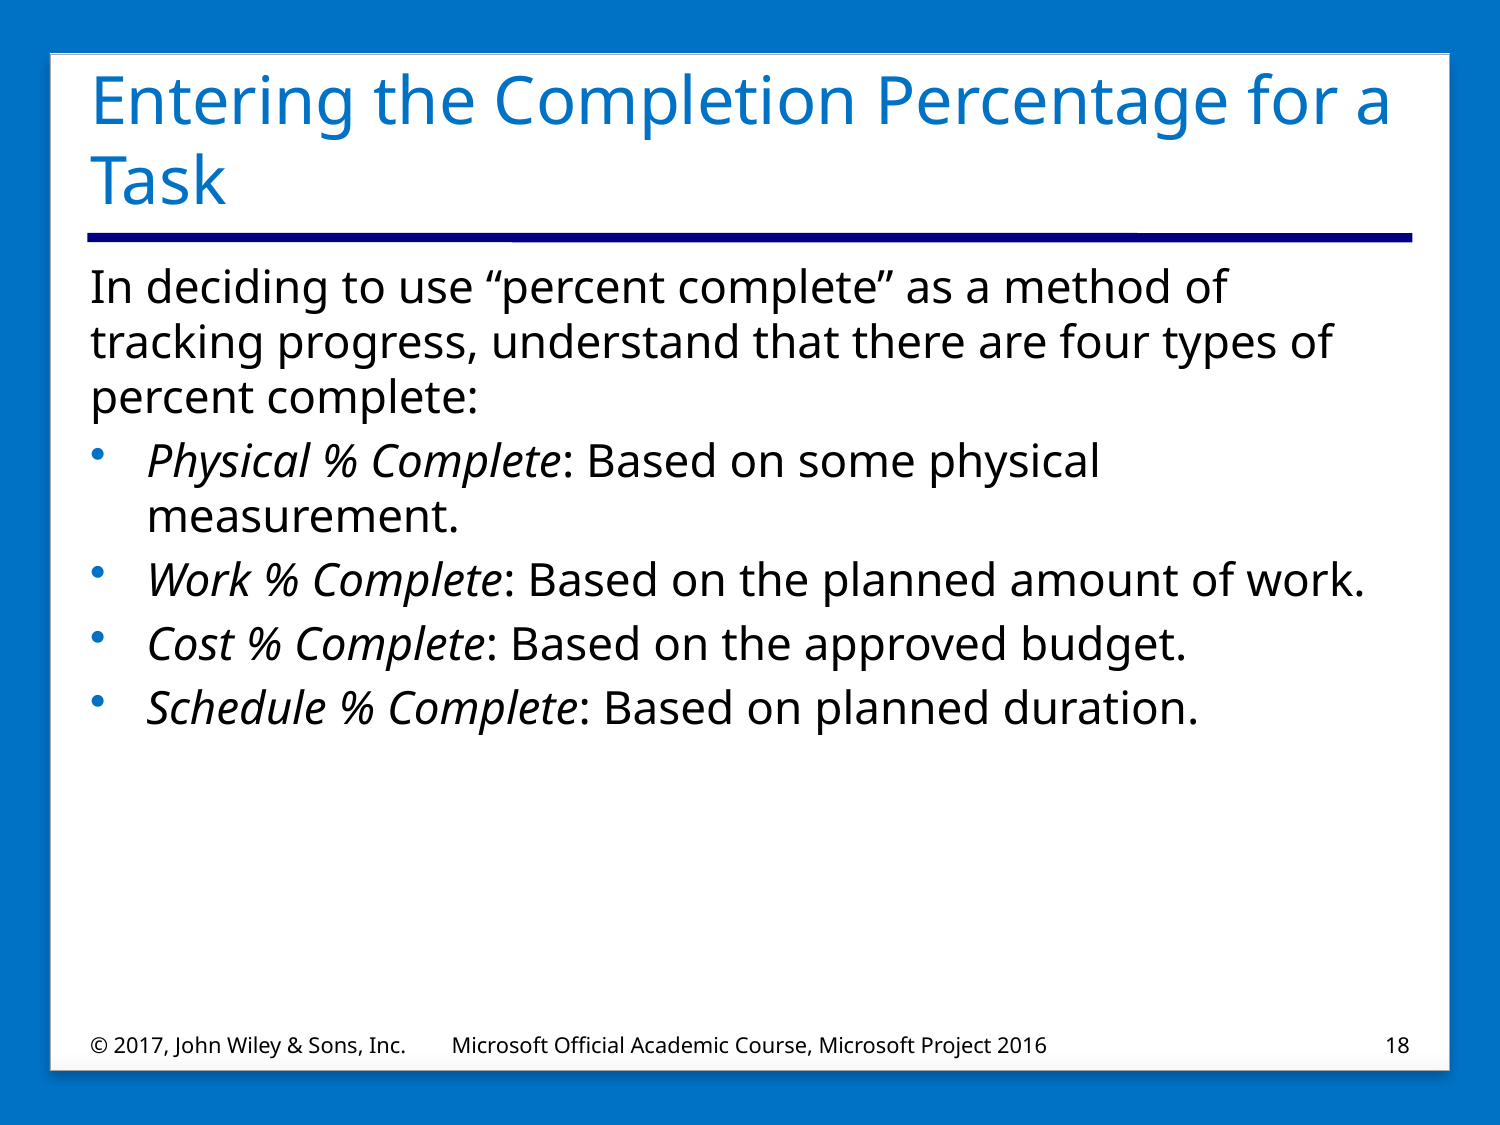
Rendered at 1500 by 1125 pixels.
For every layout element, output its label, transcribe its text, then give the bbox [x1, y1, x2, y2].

footer Microsoft Official Academic Course, Microsoft Project 2016 [431, 1024, 1069, 1103]
slide_number © 2017, John Wiley & Sons, Inc. [74, 1024, 426, 1103]
slide_number 18 [1074, 1024, 1426, 1103]
title Entering the Completion Percentage for a Task [74, 74, 1426, 226]
list In deciding to use “percent complete” as a method of tracking progress, understand that there are four types of percent complete: Physical % Complete: Based on some physical measurement. Work % Complete: Based on the planned amount of work. Cost % Complete: Based on the approved budget. Schedule % Complete: Based on planned duration. [75, 249, 1425, 1063]
